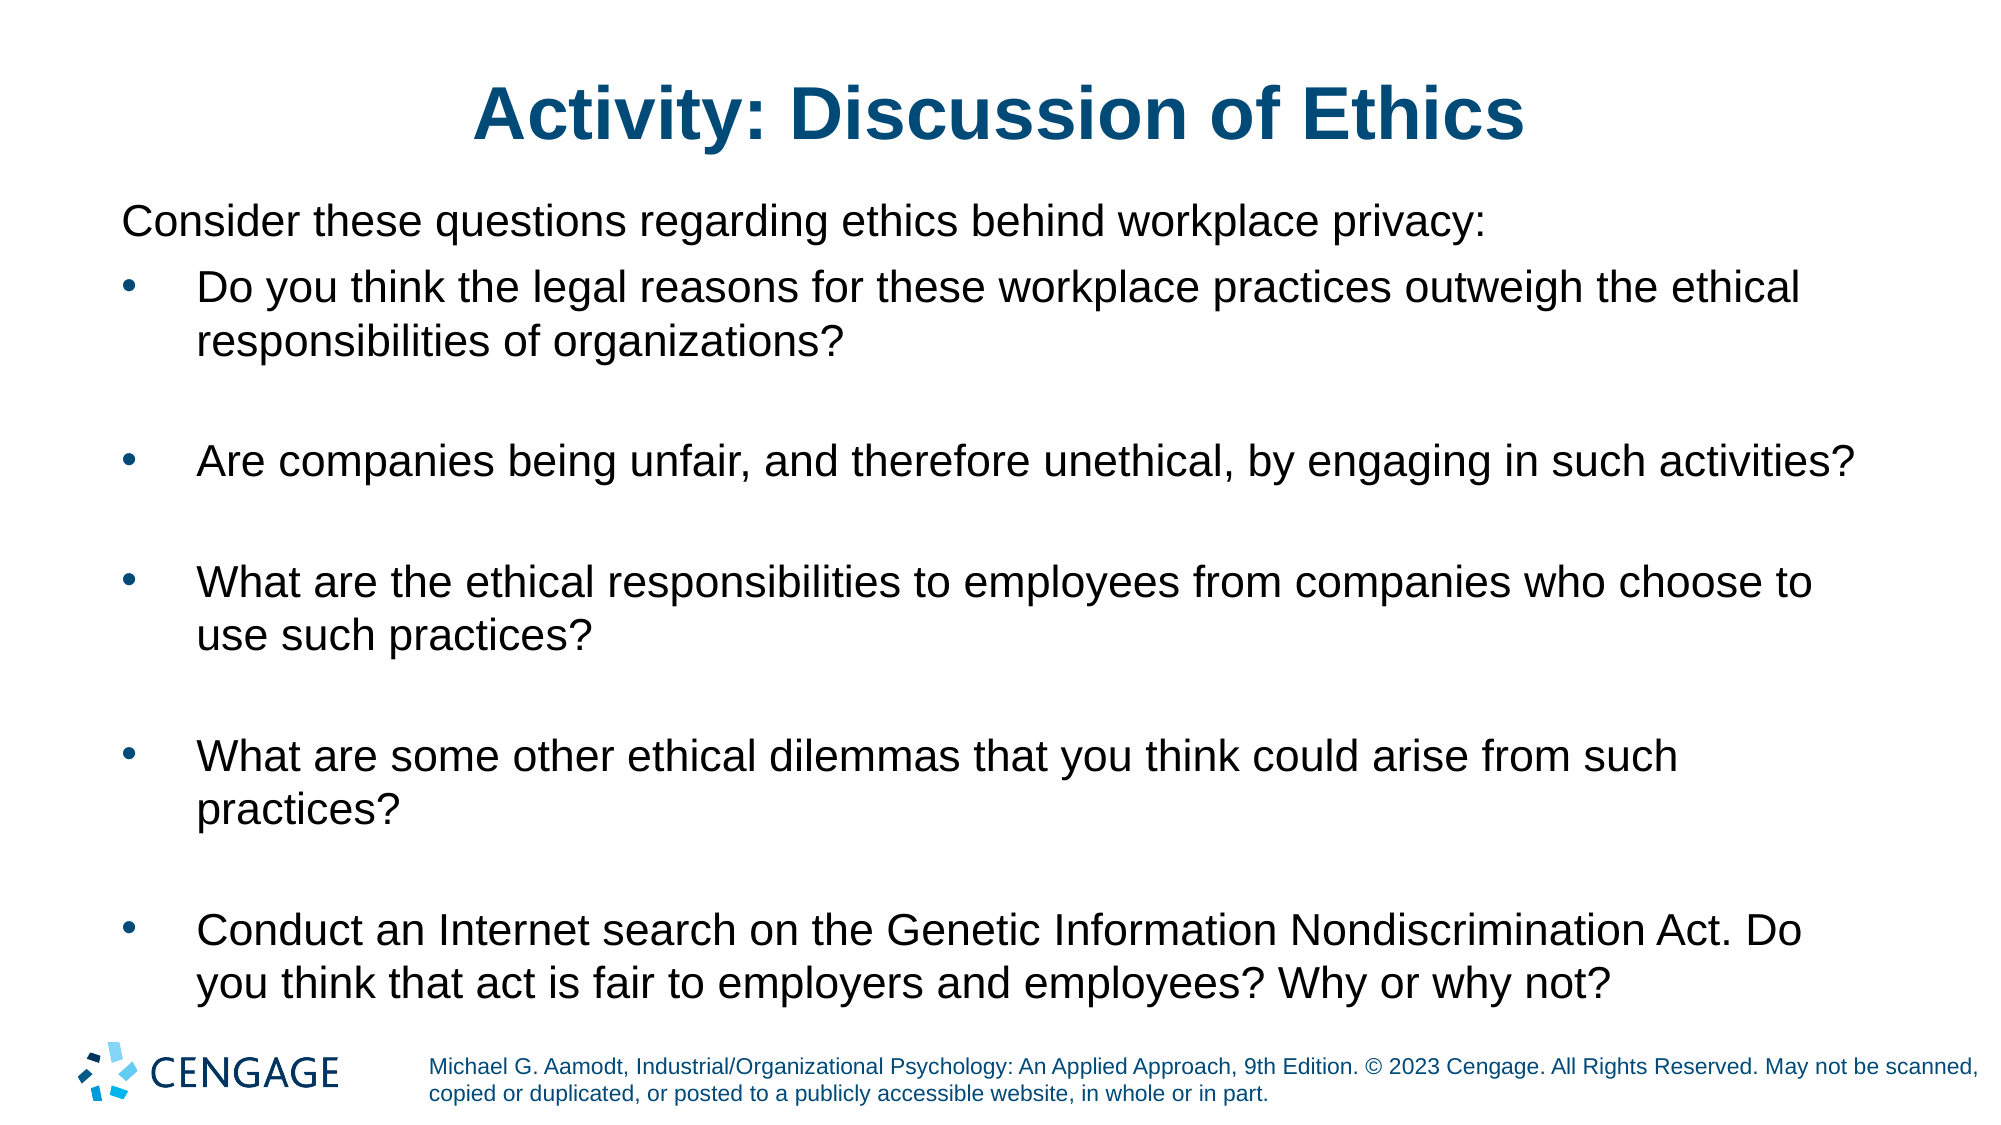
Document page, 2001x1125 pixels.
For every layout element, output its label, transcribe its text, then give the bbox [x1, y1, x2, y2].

title Activity: Discussion of Ethics [137, 59, 1863, 171]
picture [78, 1042, 338, 1101]
list Consider these questions regarding ethics behind workplace privacy: Do you think the legal reasons for these workplace practices outweigh the ethical responsibilities of organizations? Are companies being unfair, and therefore unethical, by engaging in such activities? What are the ethical responsibilities to employees from companies who choose to use such practices? What are some other ethical dilemmas that you think could arise from such practices? Conduct an Internet search on the Genetic Information Nondiscrimination Act. Do you think that act is fair to employers and employees? Why or why not? [121, 191, 1879, 979]
